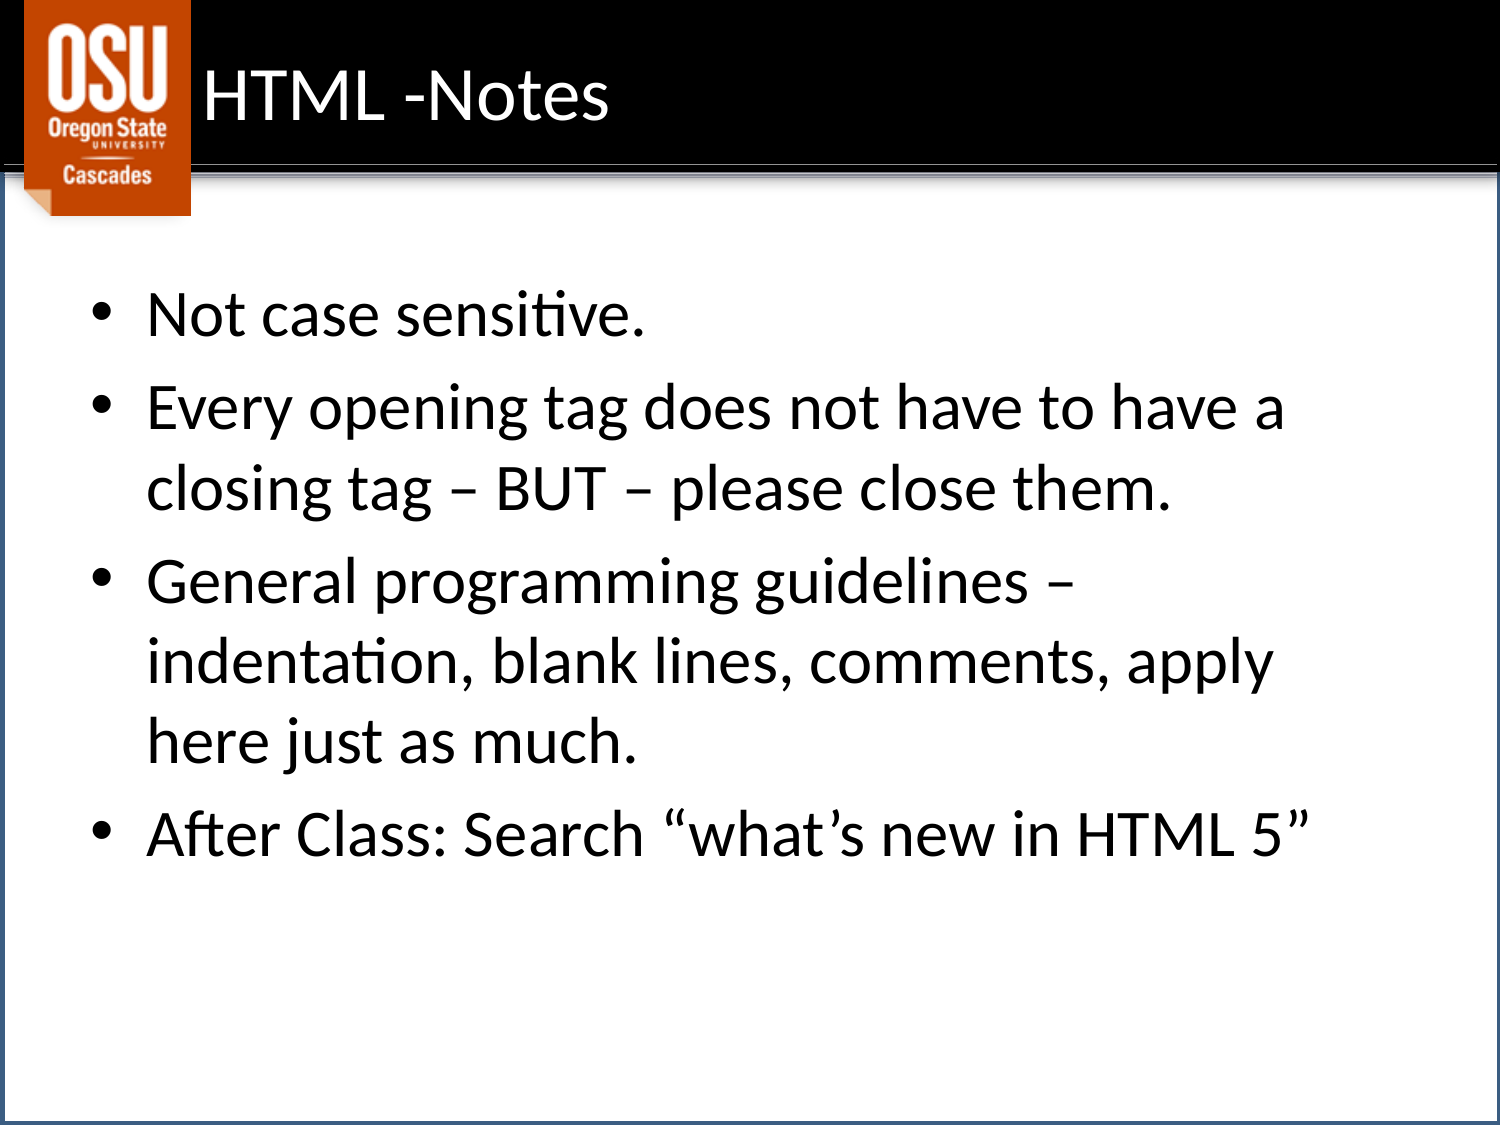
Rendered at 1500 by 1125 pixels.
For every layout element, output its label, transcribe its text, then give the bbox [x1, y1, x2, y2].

list Not case sensitive. Every opening tag does not have to have a closing tag – BUT – please close them. General programming guidelines – indentation, blank lines, comments, apply here just as much. After Class: Search “what’s new in HTML 5” [75, 262, 1425, 1005]
picture [0, 0, 1500, 1125]
title HTML -Notes [187, 0, 1425, 184]
